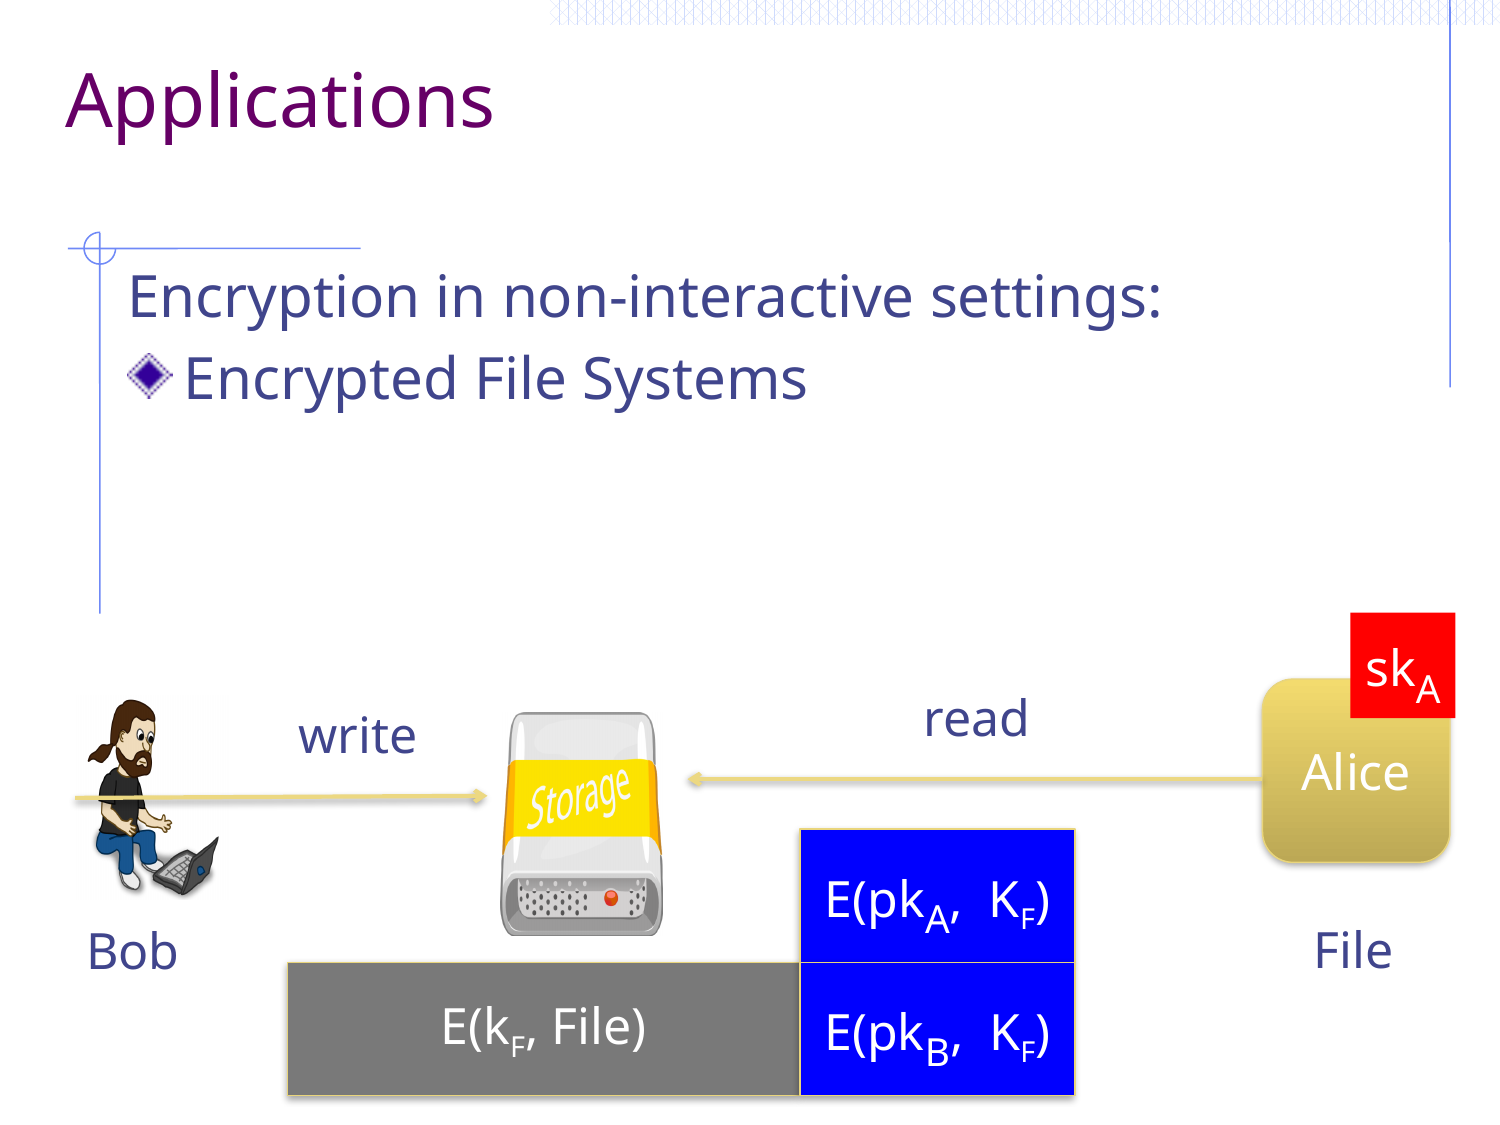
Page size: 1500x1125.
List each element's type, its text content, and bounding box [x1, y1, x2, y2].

text_box File [1298, 911, 1408, 987]
list Encryption in non-interactive settings: Encrypted File Systems [112, 251, 1475, 1025]
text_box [687, 678, 1451, 863]
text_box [227, 695, 488, 799]
picture [127, 353, 173, 399]
picture [499, 712, 663, 828]
text_box skA [1350, 612, 1456, 719]
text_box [74, 695, 229, 989]
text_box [287, 828, 1076, 1097]
title Applications [50, 0, 1475, 150]
